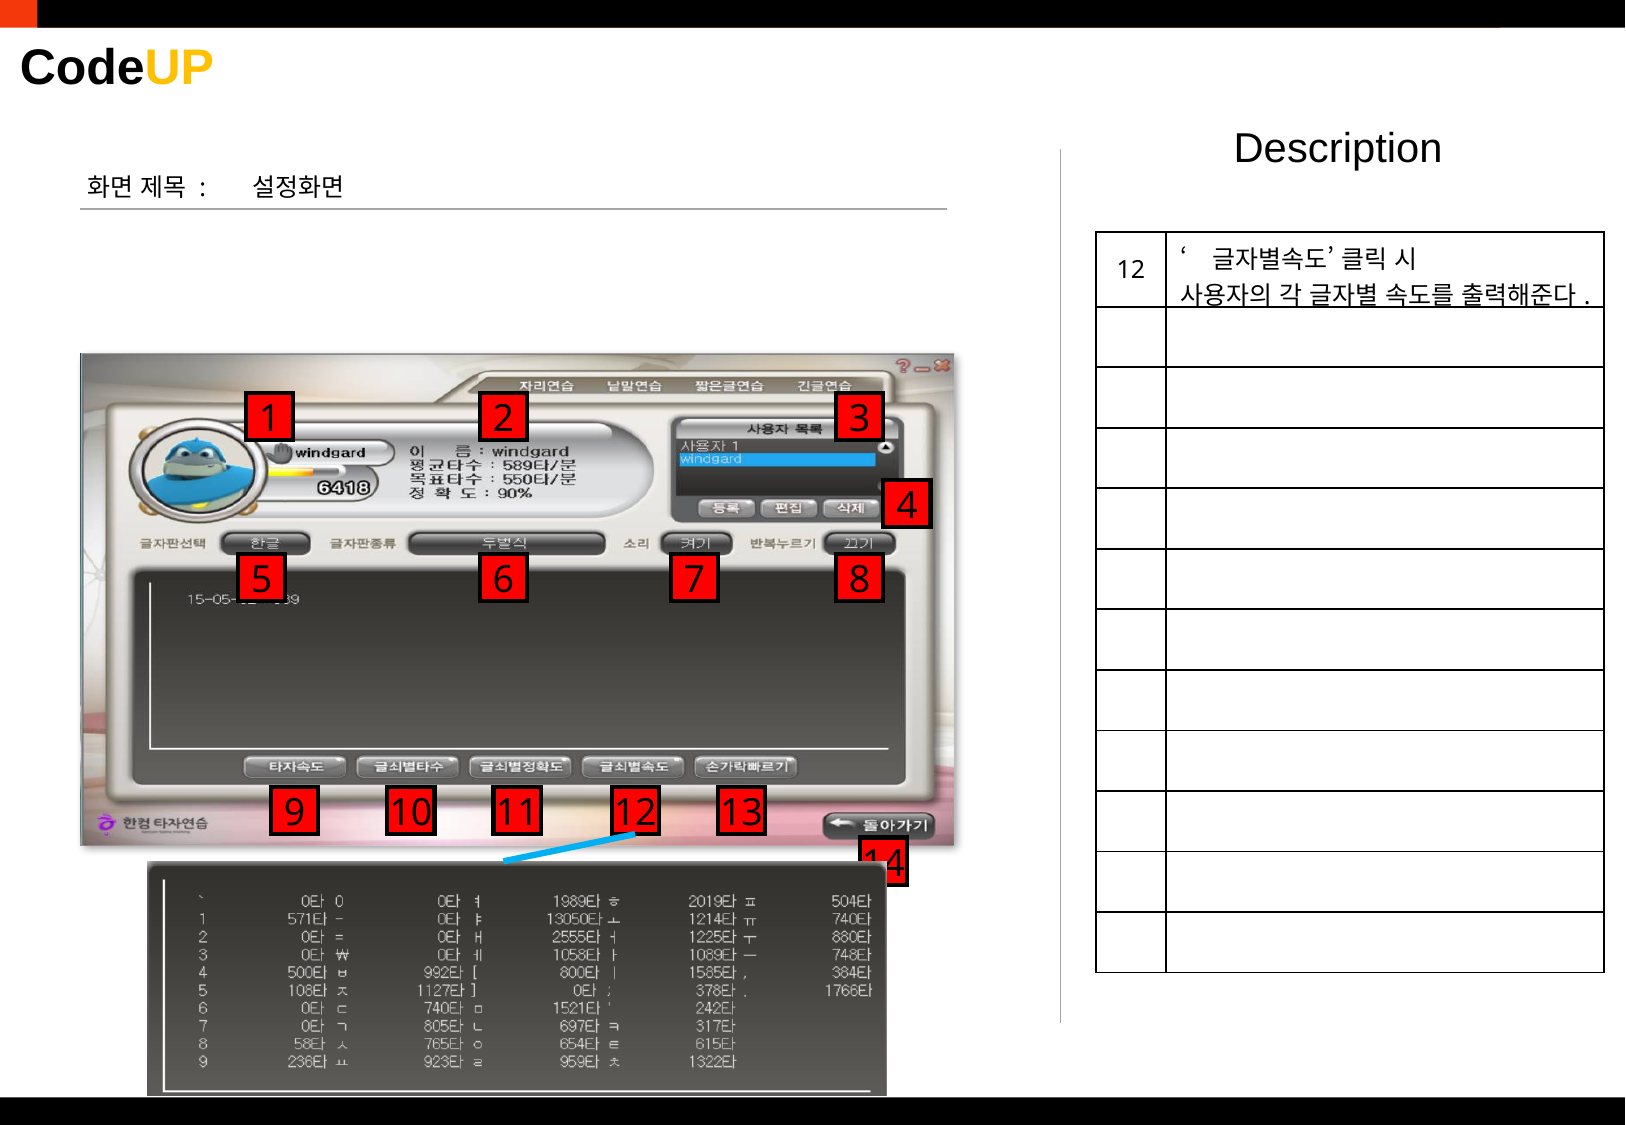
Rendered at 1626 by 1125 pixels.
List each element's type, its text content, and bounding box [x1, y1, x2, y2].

table_cell [1167, 550, 1603, 608]
text_box 4 [881, 478, 933, 529]
text_box 9 [269, 785, 320, 836]
table_cell [1097, 610, 1165, 669]
table_cell [1097, 731, 1165, 790]
table_cell [1167, 610, 1603, 669]
text_box 1 [244, 391, 295, 442]
text_box 화면 제목 : [72, 163, 238, 209]
text_box Description [1143, 113, 1534, 179]
text_box [78, 351, 956, 847]
table_header 12 [1097, 233, 1165, 306]
table_cell [1097, 913, 1165, 972]
text_box 3 [834, 391, 885, 442]
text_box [503, 833, 636, 862]
table_header ‘글자별속도’ 클릭 시 사용자의 각 글자별 속도를 출력해준다. [1167, 233, 1603, 306]
table_cell [1097, 550, 1165, 608]
table_cell [1167, 792, 1603, 851]
text_box 5 [236, 552, 287, 603]
text_box 12 [610, 785, 661, 836]
text_box 7 [669, 552, 720, 603]
table_cell [1097, 429, 1165, 487]
table_cell [1167, 429, 1603, 487]
text_box 2 [478, 391, 529, 442]
table_cell [1097, 671, 1165, 730]
table_cell [1167, 852, 1603, 911]
text_box 6 [478, 552, 529, 603]
table_cell [1167, 671, 1603, 730]
table_cell [1097, 852, 1165, 911]
table_cell [1167, 489, 1603, 548]
picture [147, 860, 887, 1096]
text_box 10 [385, 785, 437, 836]
text_box 13 [716, 785, 767, 836]
text_box 11 [491, 785, 543, 836]
table_cell [1167, 913, 1603, 972]
text_box 설정화면 [238, 163, 947, 208]
table_cell [1167, 308, 1603, 366]
text_box 8 [834, 552, 885, 603]
text_box 14 [858, 835, 909, 887]
table_cell [1097, 489, 1165, 548]
table_cell [1097, 368, 1165, 427]
table_cell [1097, 308, 1165, 366]
table_cell [1097, 792, 1165, 851]
table_cell [1167, 731, 1603, 790]
table_cell [1167, 368, 1603, 427]
